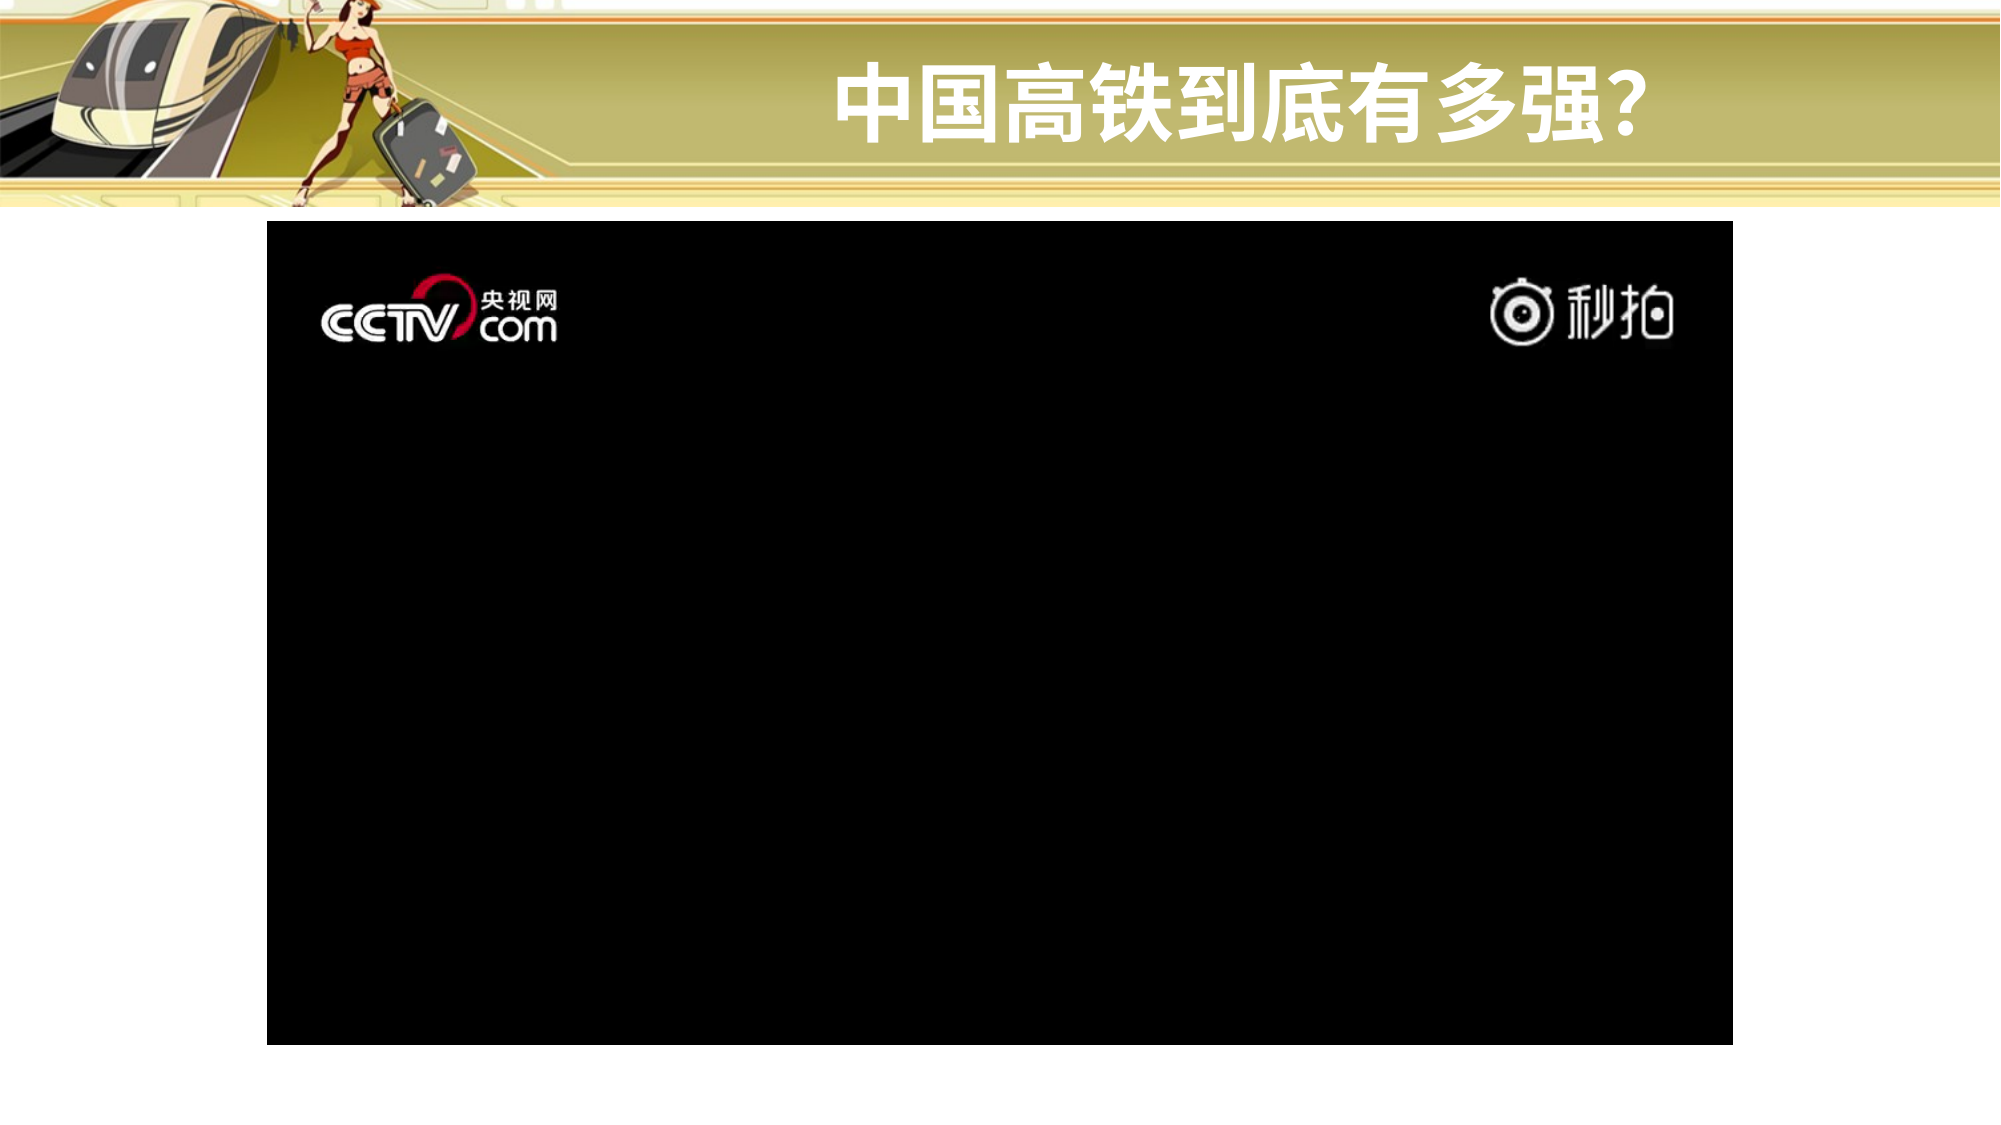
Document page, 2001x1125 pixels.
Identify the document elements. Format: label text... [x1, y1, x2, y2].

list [266, 220, 1734, 1046]
title 中国高铁到底有多强？ [563, 53, 1959, 162]
picture [0, 0, 2000, 207]
